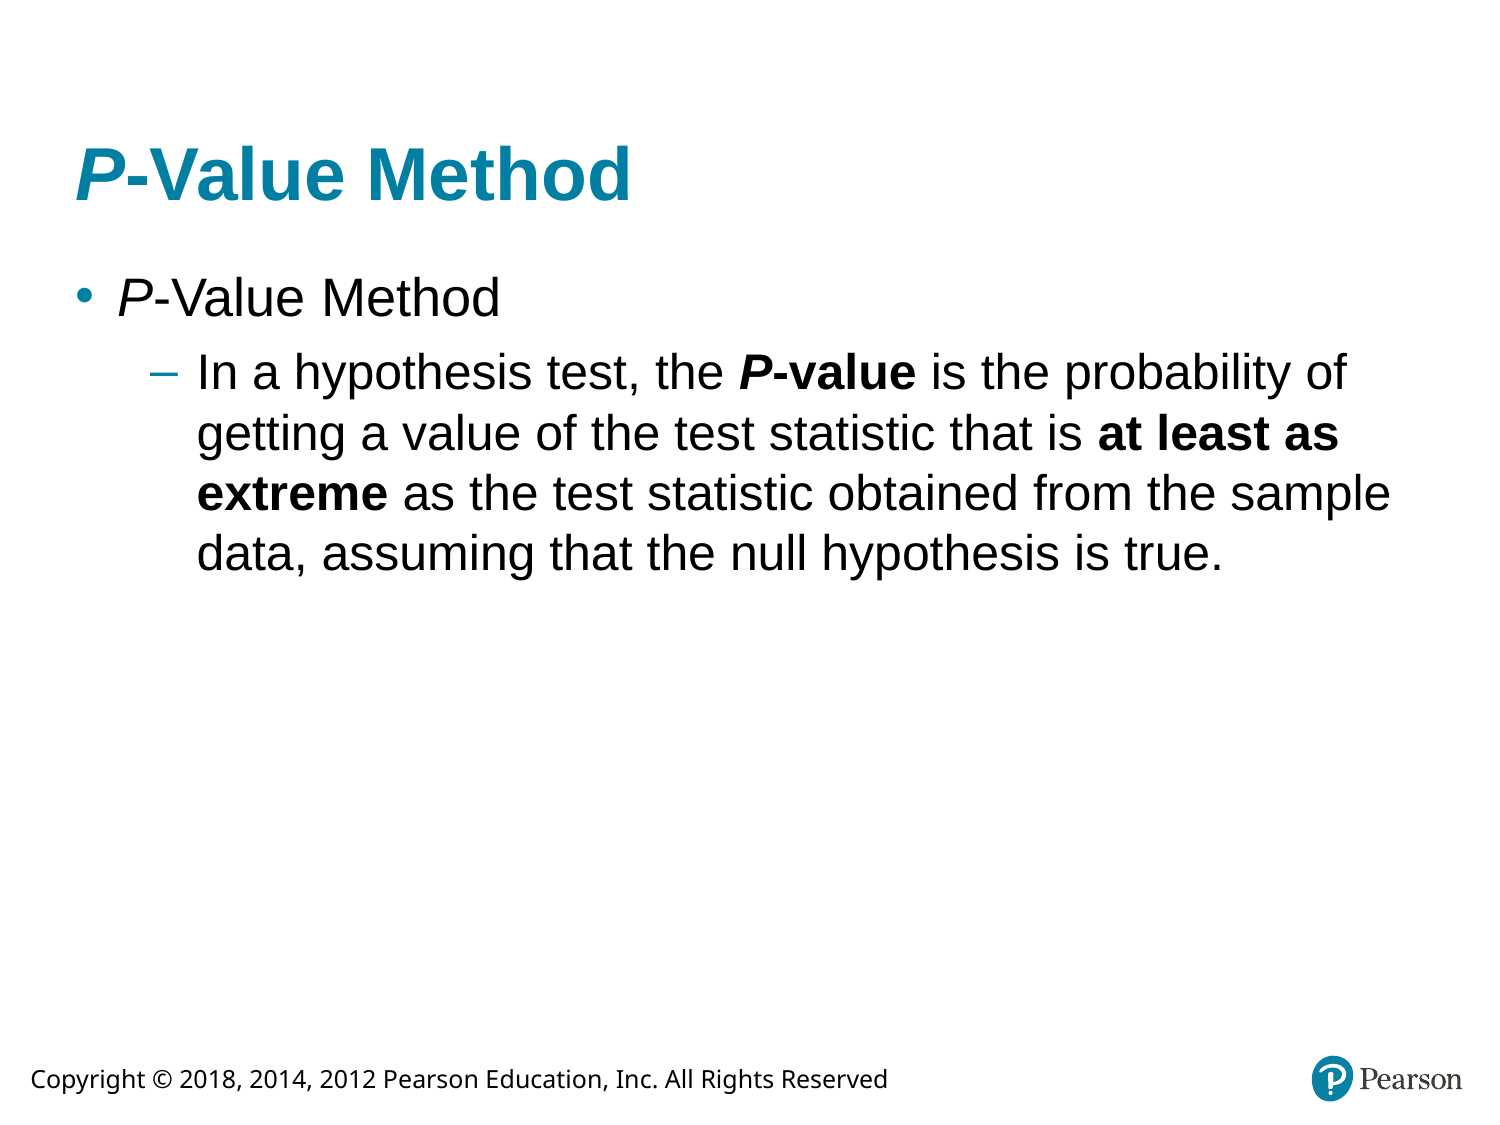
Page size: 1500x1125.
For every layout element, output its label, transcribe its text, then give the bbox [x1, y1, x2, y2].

title P-Value Method [75, 35, 1425, 216]
list P-Value Method In a hypothesis test, the P-value is the probability of getting a value of the test statistic that is at least as extreme as the test statistic obtained from the sample data, assuming that the null hypothesis is true. [75, 262, 1425, 588]
